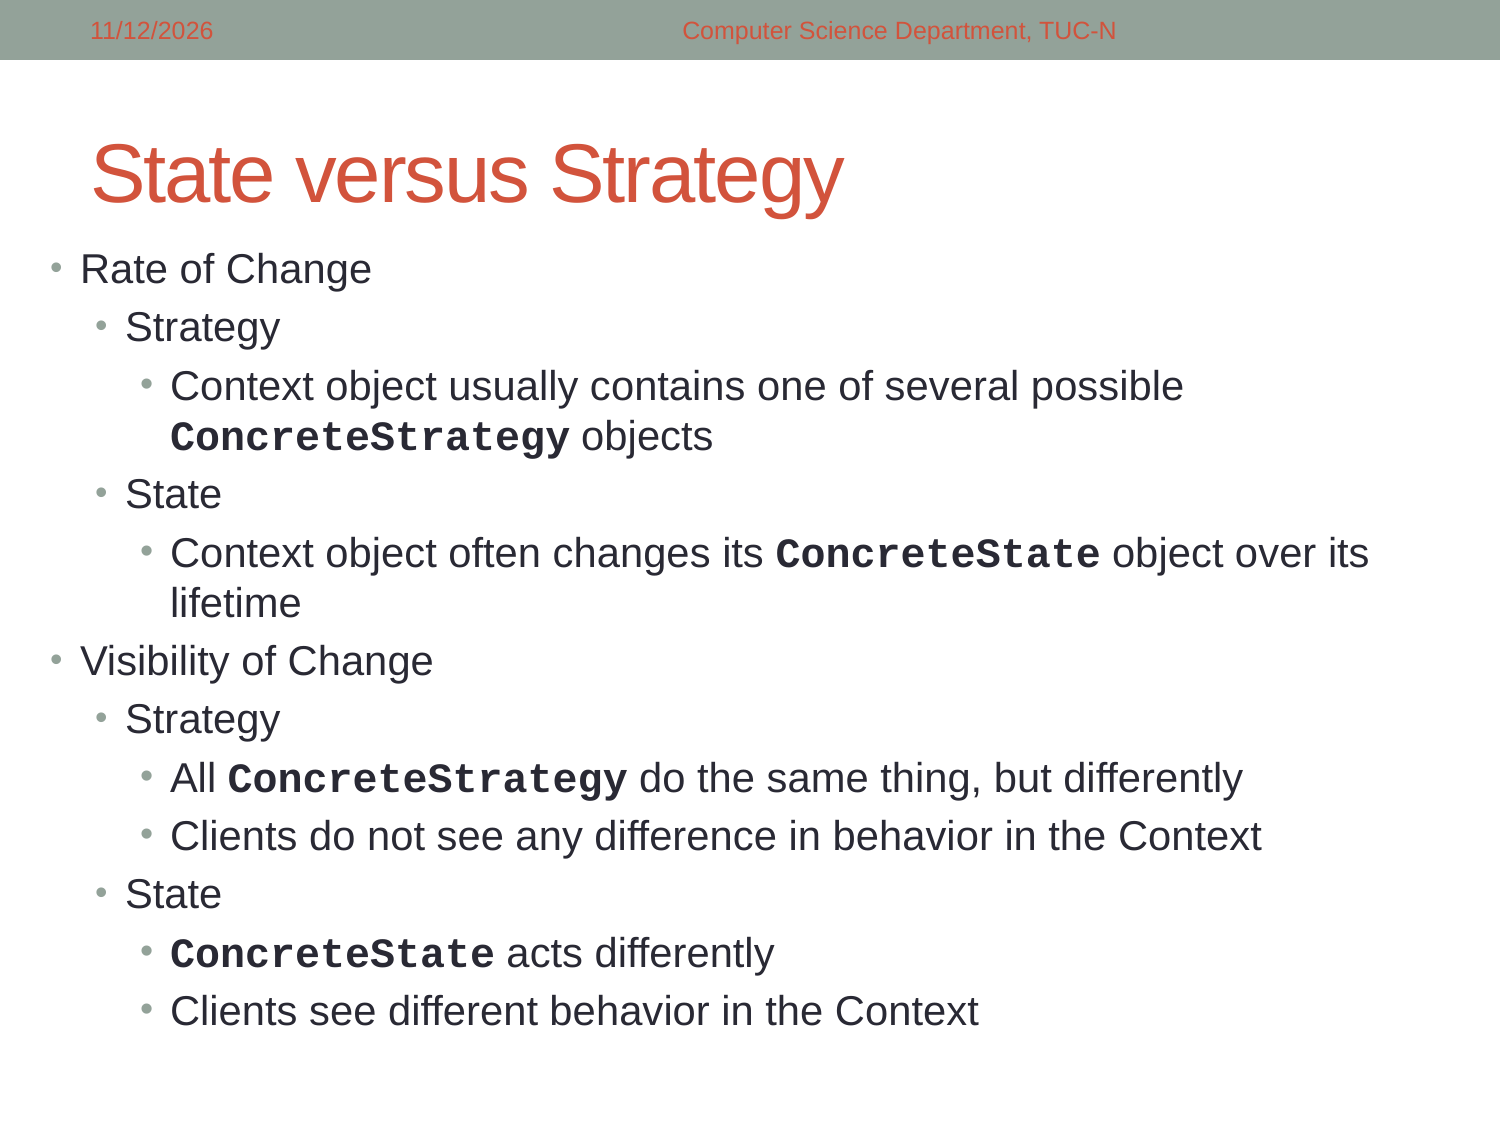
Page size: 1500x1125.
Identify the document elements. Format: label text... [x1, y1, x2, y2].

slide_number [75, 3, 550, 57]
footer Computer Science Department, TUC-N [562, 3, 1238, 57]
list Rate of Change Strategy Context object usually contains one of several possible ConcreteStrategy objects State Context object often changes its ConcreteState object over its lifetime Visibility of Change Strategy All ConcreteStrategy do the same thing, but differently Clients do not see any difference in behavior in the Context State ConcreteState acts differently Clients see different behavior in the Context [35, 234, 1386, 1079]
title State versus Strategy [75, 87, 1425, 250]
